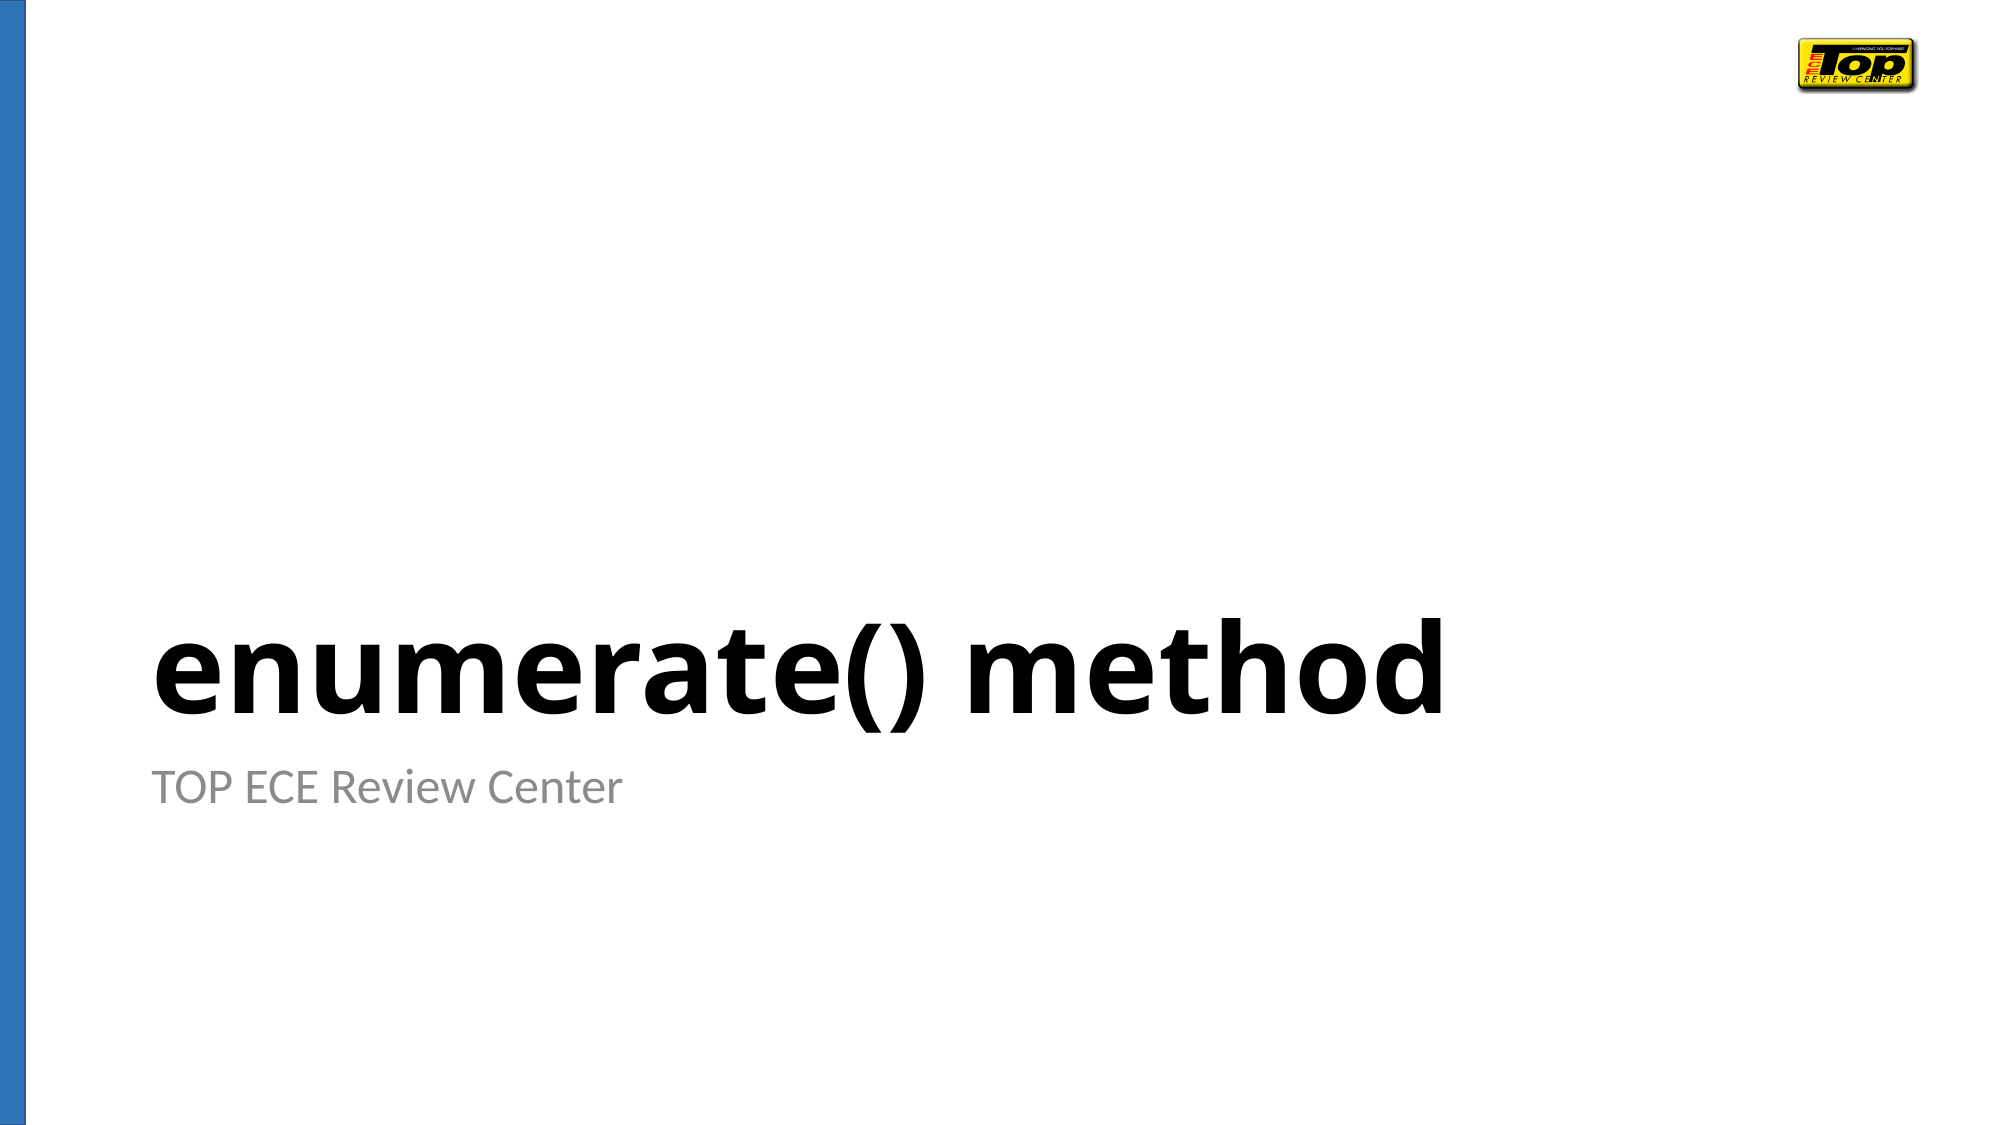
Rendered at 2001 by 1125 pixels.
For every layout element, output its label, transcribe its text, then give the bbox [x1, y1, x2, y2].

list TOP ECE Review Center [136, 752, 1862, 999]
text_box [0, 0, 26, 1125]
title enumerate() method [136, 280, 1862, 749]
picture [1791, 32, 1919, 97]
